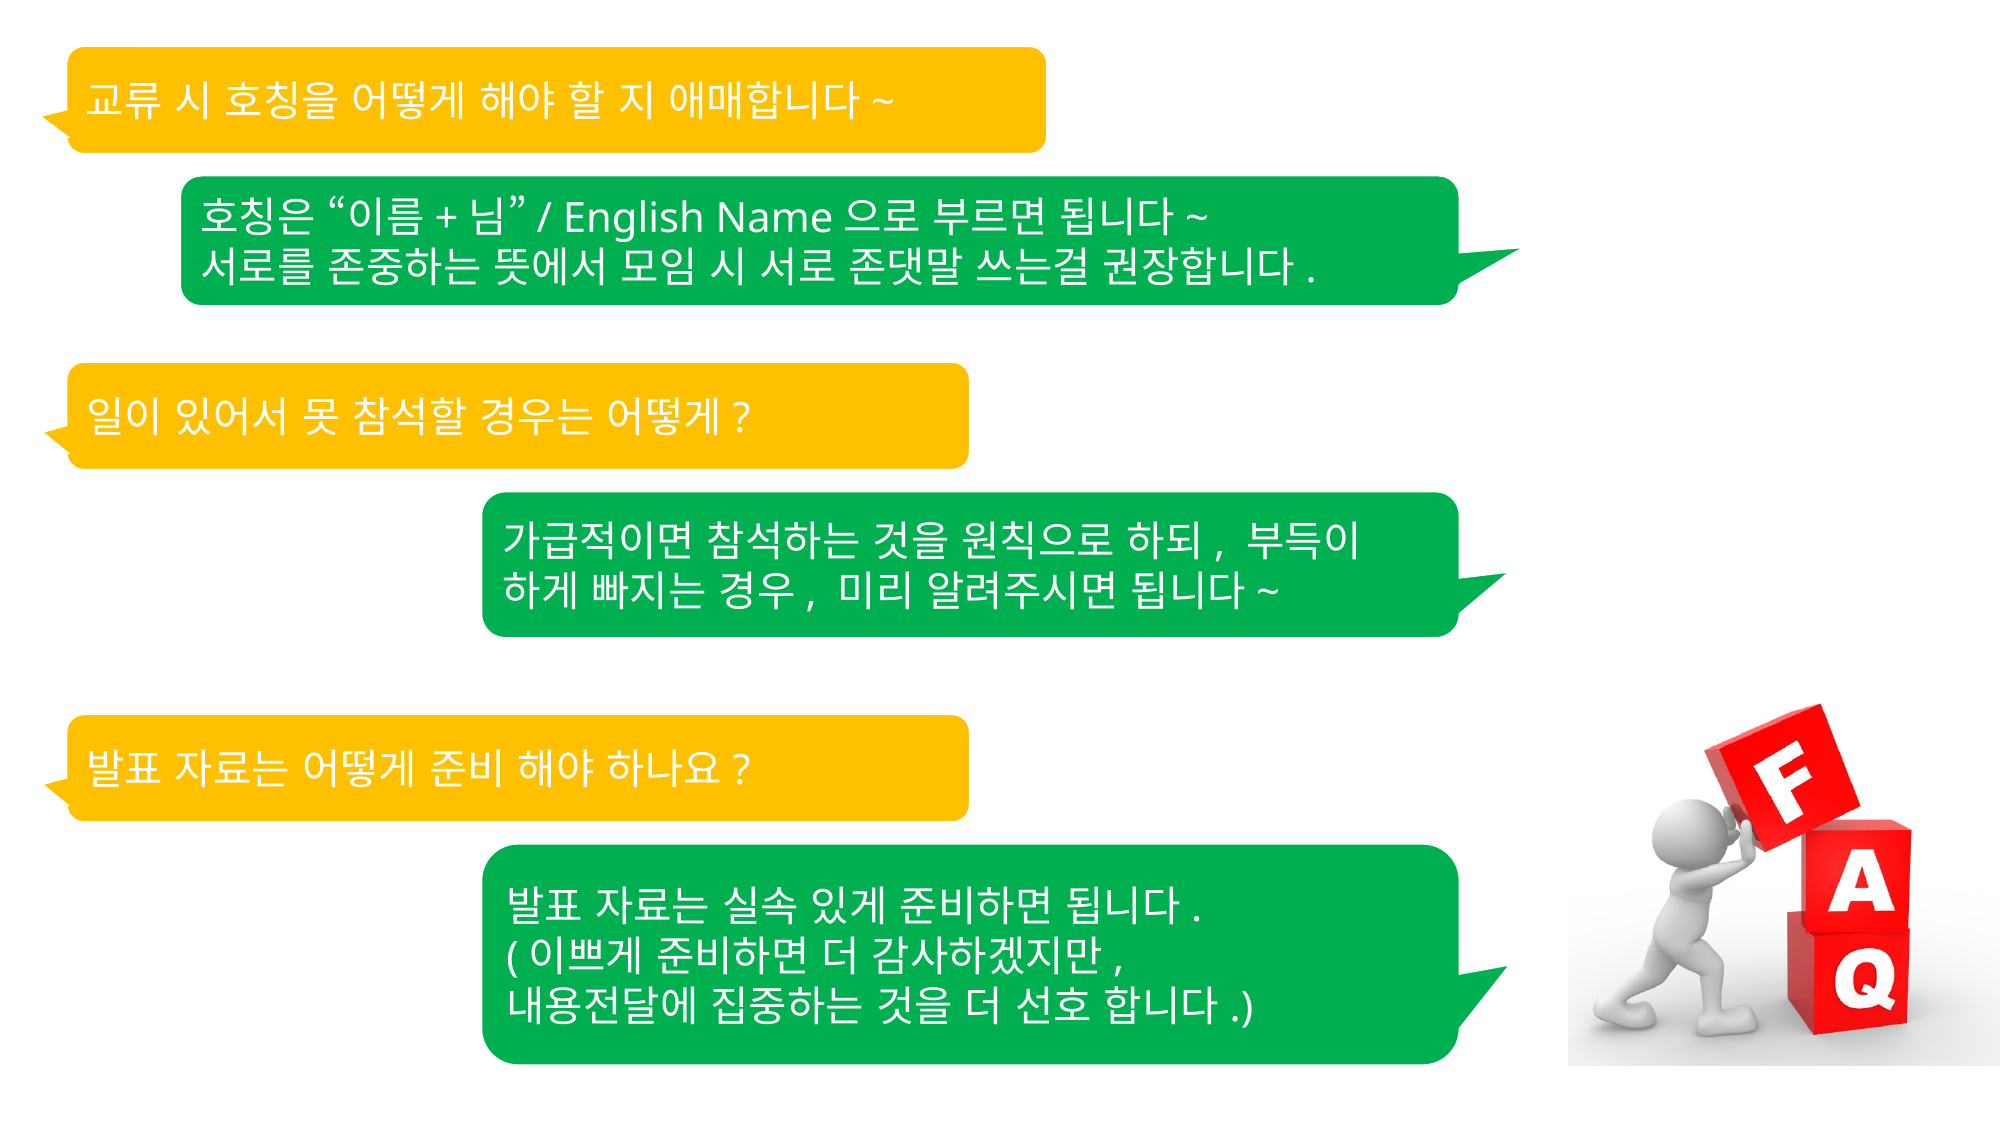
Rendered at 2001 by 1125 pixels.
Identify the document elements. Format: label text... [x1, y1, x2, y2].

text_box 호칭은 “이름+님”/ English Name으로 부르면 됩니다~ 서로를 존중하는 뜻에서 모임 시 서로 존댓말 쓰는걸 권장합니다. [177, 173, 1529, 309]
picture [1568, 681, 2000, 1066]
text_box 일이 있어서 못 참석할 경우는 어떻게? [37, 359, 973, 472]
text_box 교류 시 호칭을 어떻게 해야 할 지 애매합니다~ [34, 43, 1050, 157]
text_box 발표 자료는 어떻게 준비 해야 하나요? [37, 711, 973, 825]
text_box 발표 자료는 실속 있게 준비하면 됩니다. (이쁘게 준비하면 더 감사하겠지만, 내용전달에 집중하는 것을 더 선호 합니다.) [478, 841, 1516, 1068]
text_box 가급적이면 참석하는 것을 원칙으로 하되, 부득이 하게 빠지는 경우, 미리 알려주시면 됩니다~ [479, 489, 1517, 641]
